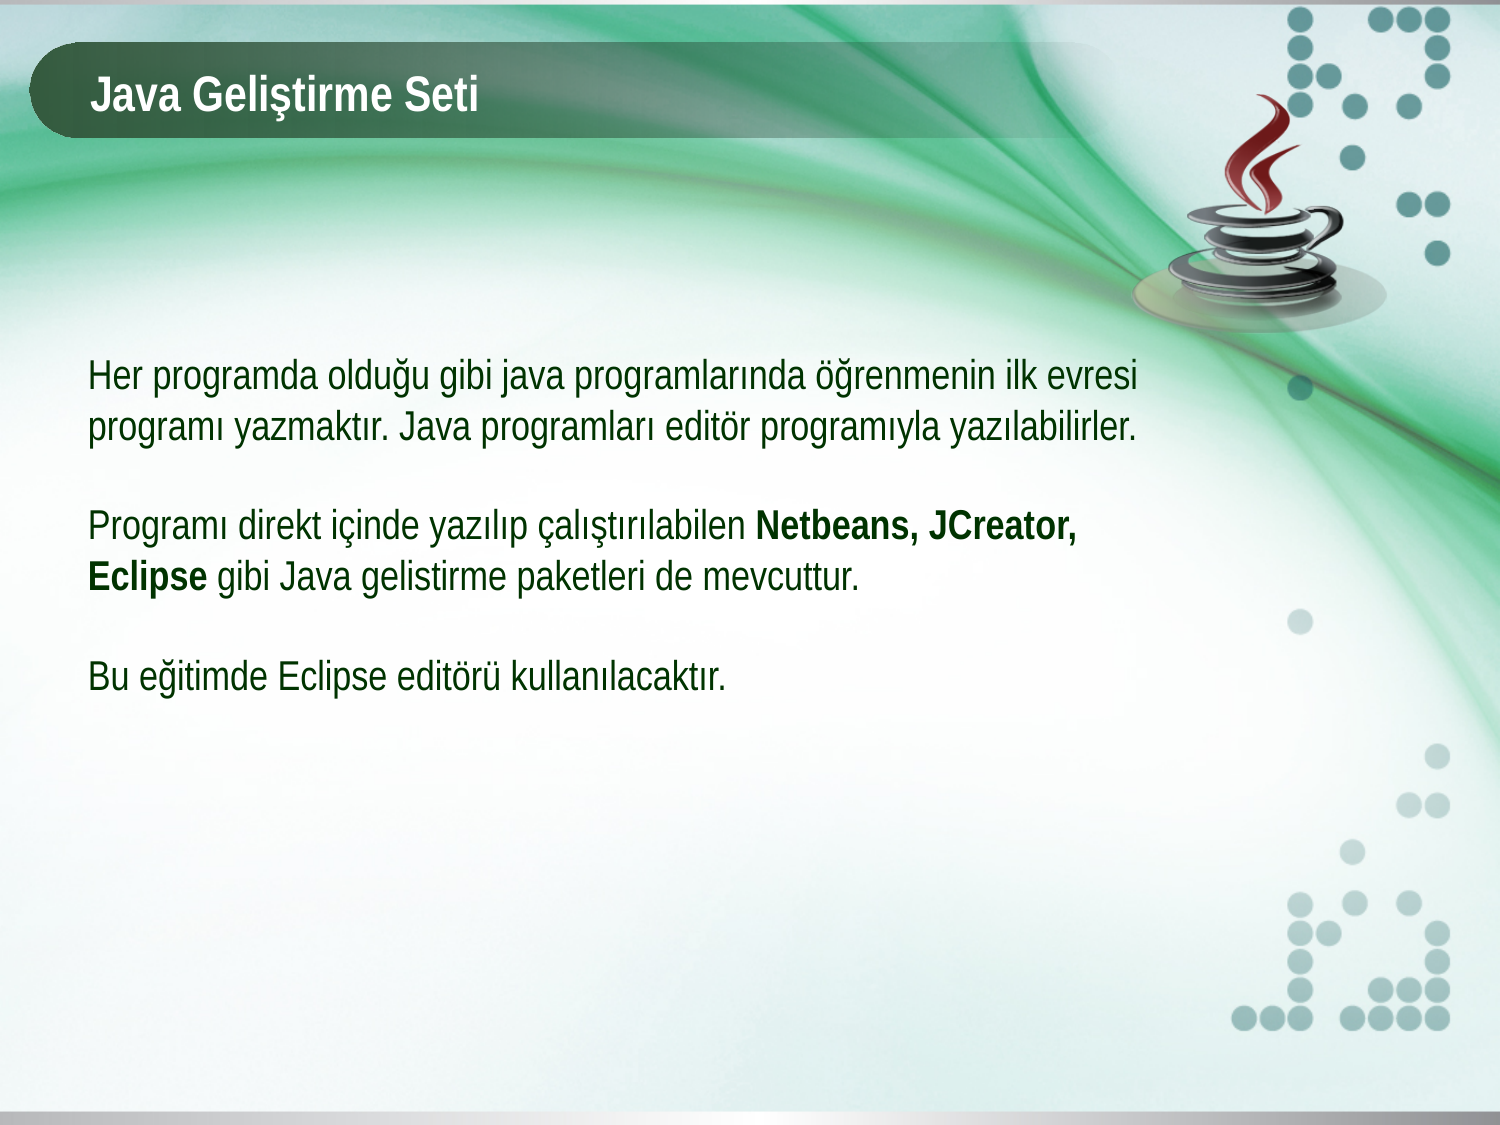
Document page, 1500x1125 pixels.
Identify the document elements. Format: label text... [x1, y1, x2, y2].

title Java Geliştirme Seti [75, 43, 1425, 141]
picture [0, 0, 1500, 1125]
text_box [29, 42, 1080, 138]
text_box Her programda olduğu gibi java programlarında öğrenmenin ilk evresi programı yazmaktır. Java programları editör programıyla yazılabilirler. Programı direkt içinde yazılıp çalıştırılabilen Netbeans, JCreator, Eclipse gibi Java gelistirme paketleri de mevcuttur. Bu eğitimde Eclipse editörü kullanılacaktır. [73, 340, 1197, 706]
